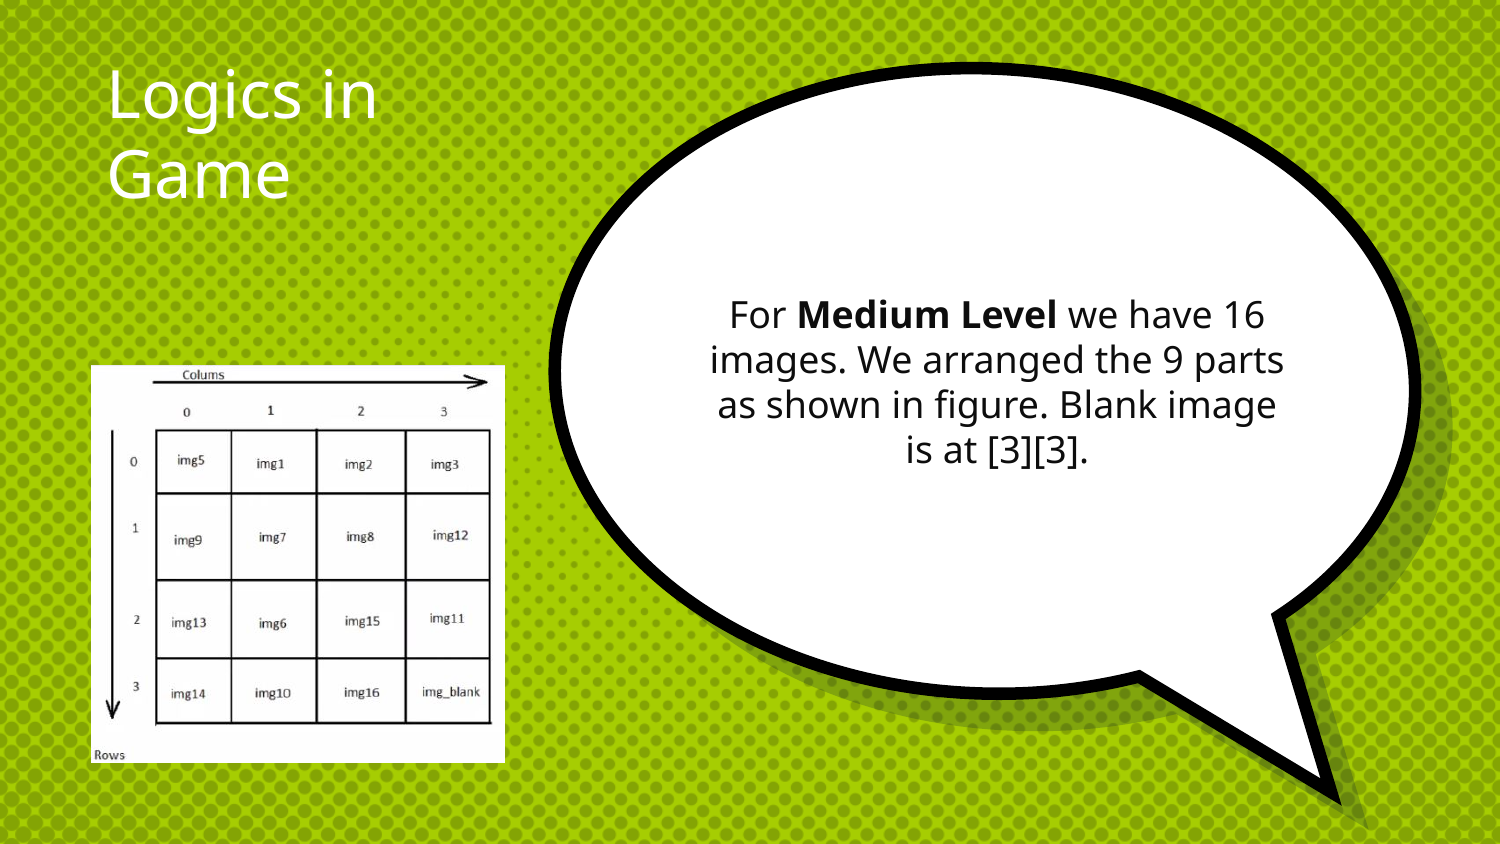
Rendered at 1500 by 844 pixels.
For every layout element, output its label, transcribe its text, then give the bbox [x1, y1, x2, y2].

title [688, 406, 1307, 481]
text_box Logics in Game [91, 106, 570, 227]
picture [90, 365, 505, 764]
subtitle For Medium Level we have 16 images. We arranged the 9 parts as shown in figure. Blank image is at [3][3]. [688, 276, 1307, 406]
